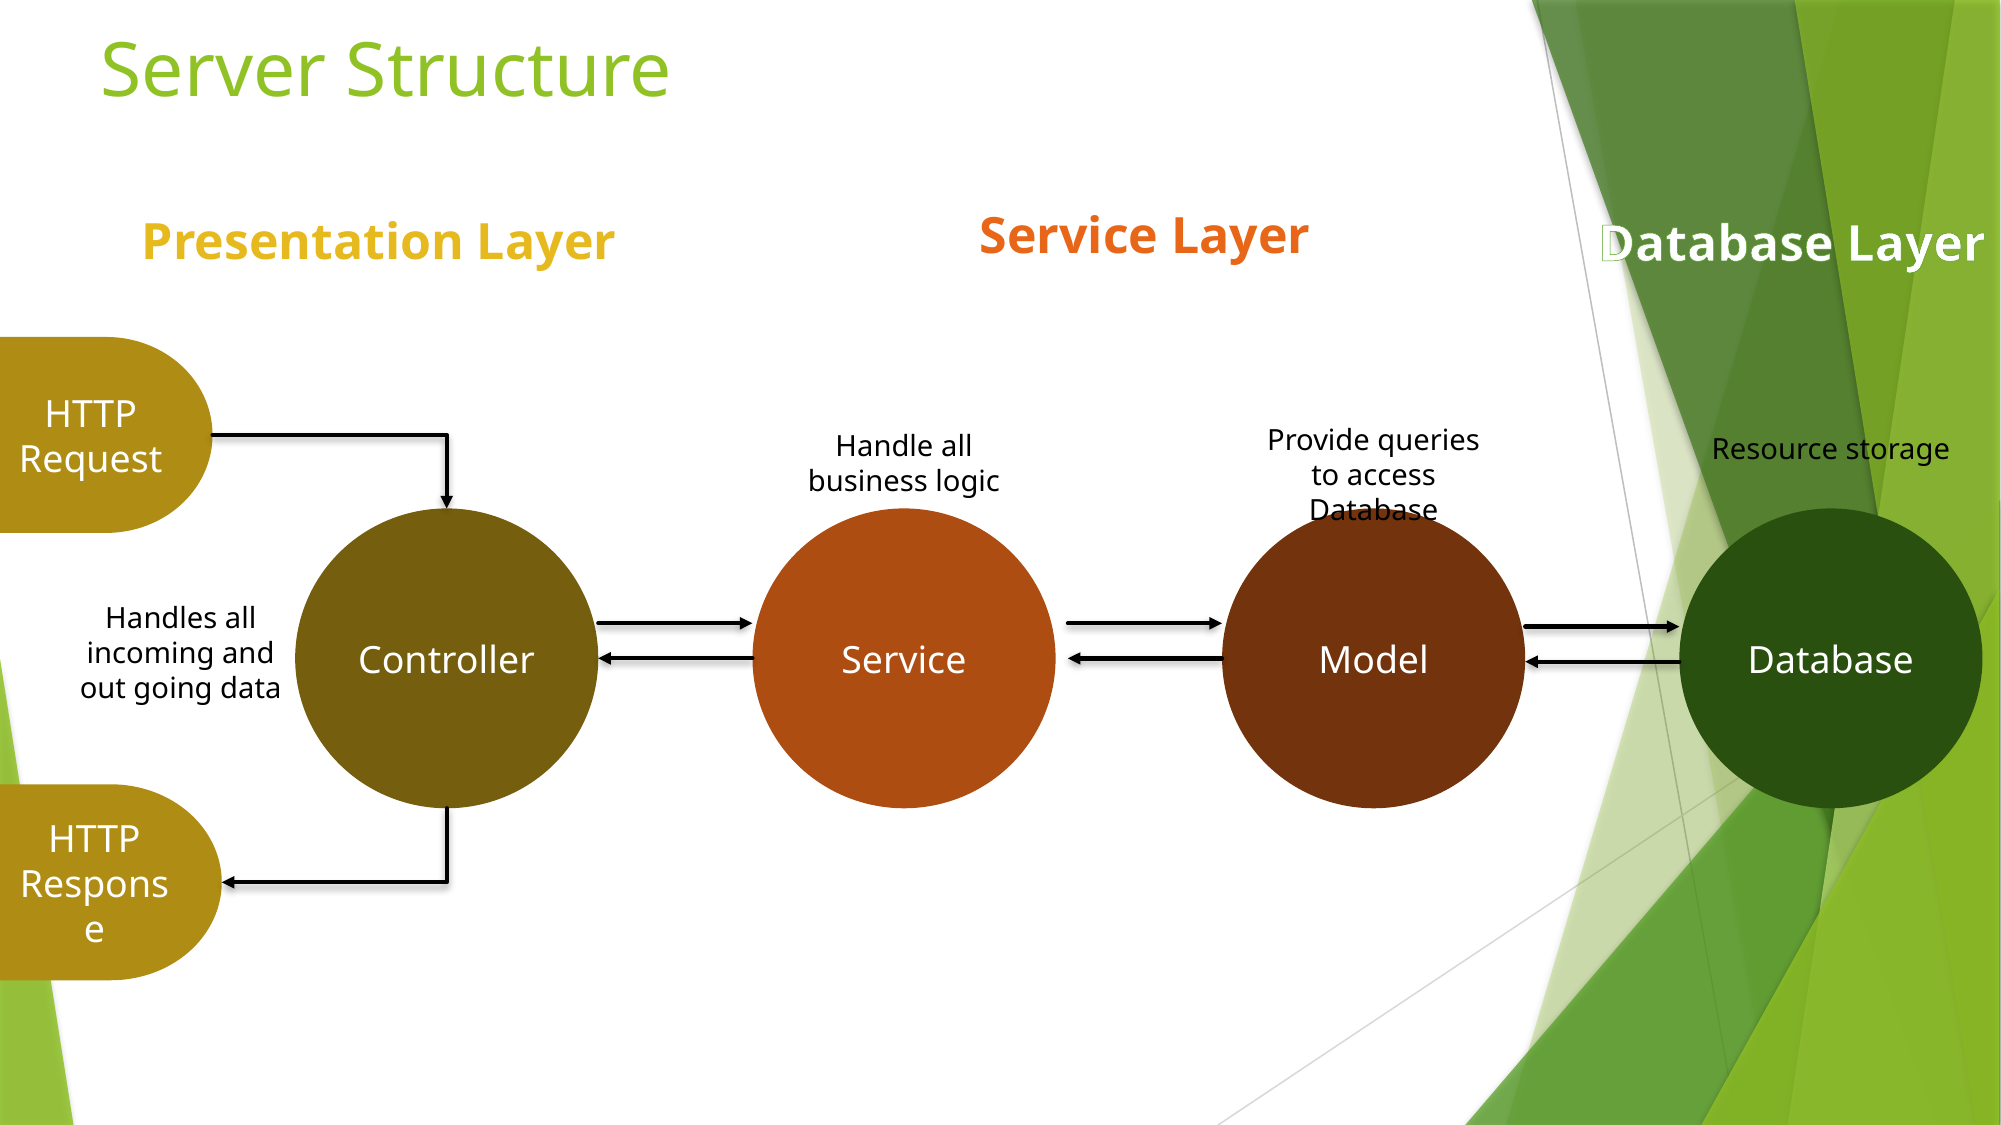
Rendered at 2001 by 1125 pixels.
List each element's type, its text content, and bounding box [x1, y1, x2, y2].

text_box Handles all incoming and out going data [45, 591, 317, 712]
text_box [212, 434, 448, 509]
title Server Structure [85, 13, 1497, 231]
text_box Presentation Layer [126, 202, 632, 278]
text_box Resource storage [1695, 422, 1967, 473]
text_box Database Layer [1583, 203, 2000, 279]
text_box Handle all business logic [768, 420, 1040, 505]
text_box HTTP Response [0, 782, 224, 982]
text_box HTTP Request [0, 335, 215, 535]
text_box Controller [303, 507, 600, 810]
text_box Database [1677, 506, 1985, 810]
text_box Service [750, 506, 1058, 810]
text_box Service Layer [964, 196, 1326, 271]
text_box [296, 732, 372, 959]
text_box Model [1220, 534, 1527, 810]
text_box Provide queries to access Database [1238, 413, 1510, 534]
